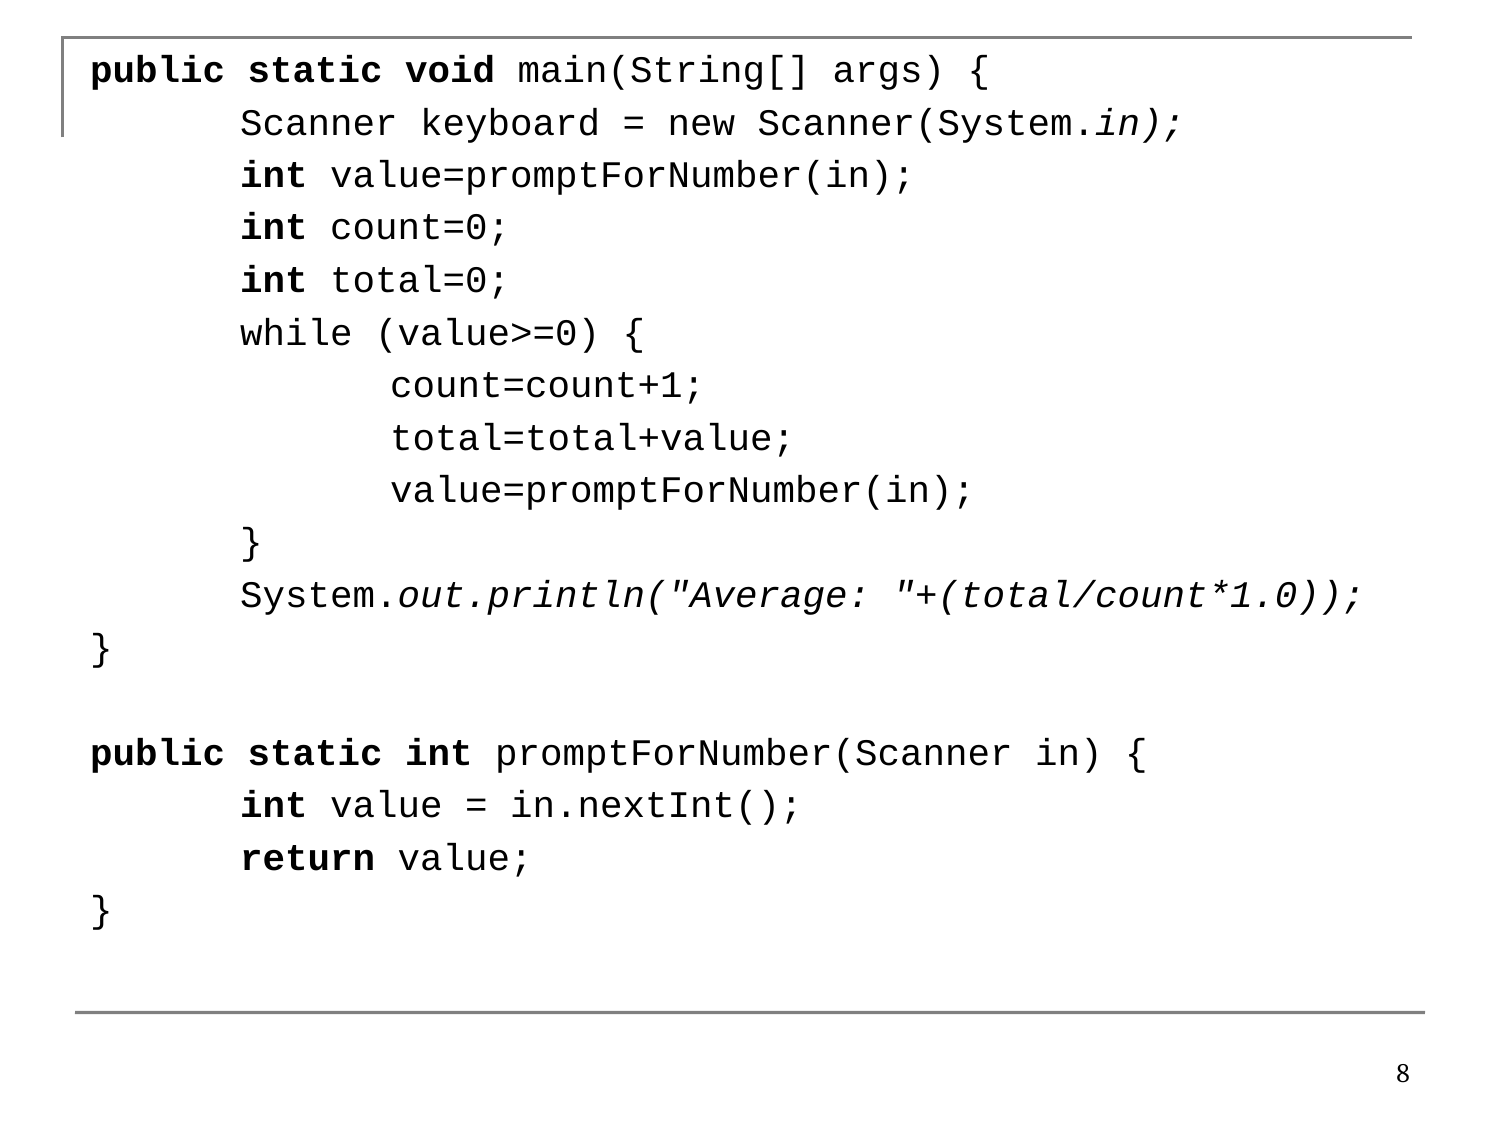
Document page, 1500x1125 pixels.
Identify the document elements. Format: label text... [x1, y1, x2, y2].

list public static void main(String[] args) { Scanner keyboard = new Scanner(System.in); int value=promptForNumber(in); int count=0; int total=0; while (value>=0) { count=count+1; total=total+value; value=promptForNumber(in); } System.out.println("Average: "+(total/count*1.0)); } public static int promptForNumber(Scanner in) { int value = in.nextInt(); return value; } [74, 37, 1426, 1001]
slide_number 8 [1074, 1023, 1426, 1100]
